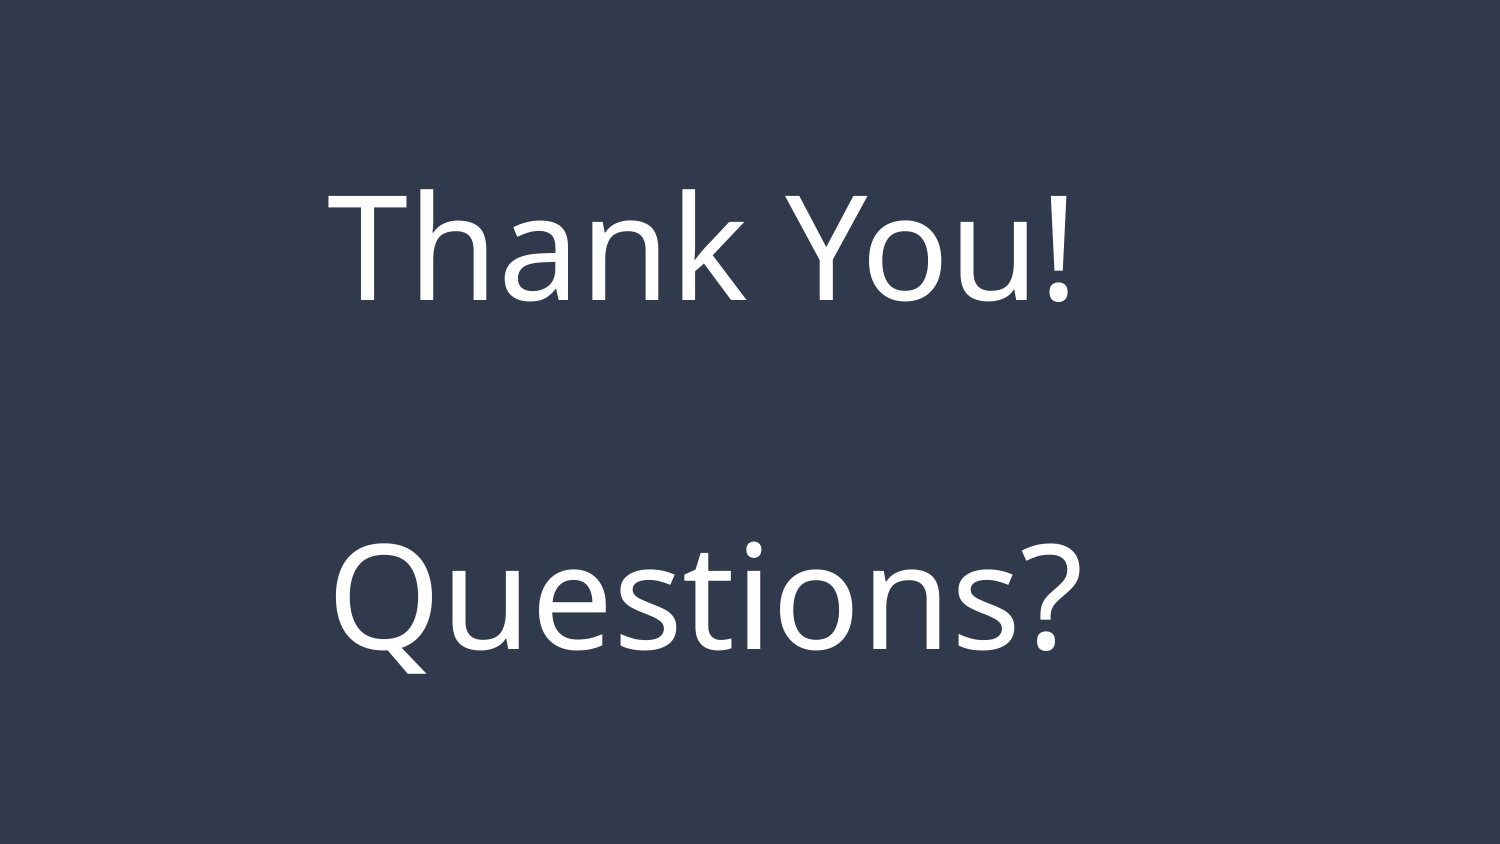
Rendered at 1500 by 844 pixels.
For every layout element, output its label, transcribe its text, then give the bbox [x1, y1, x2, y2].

title Thank You! Questions? [312, 327, 1188, 694]
